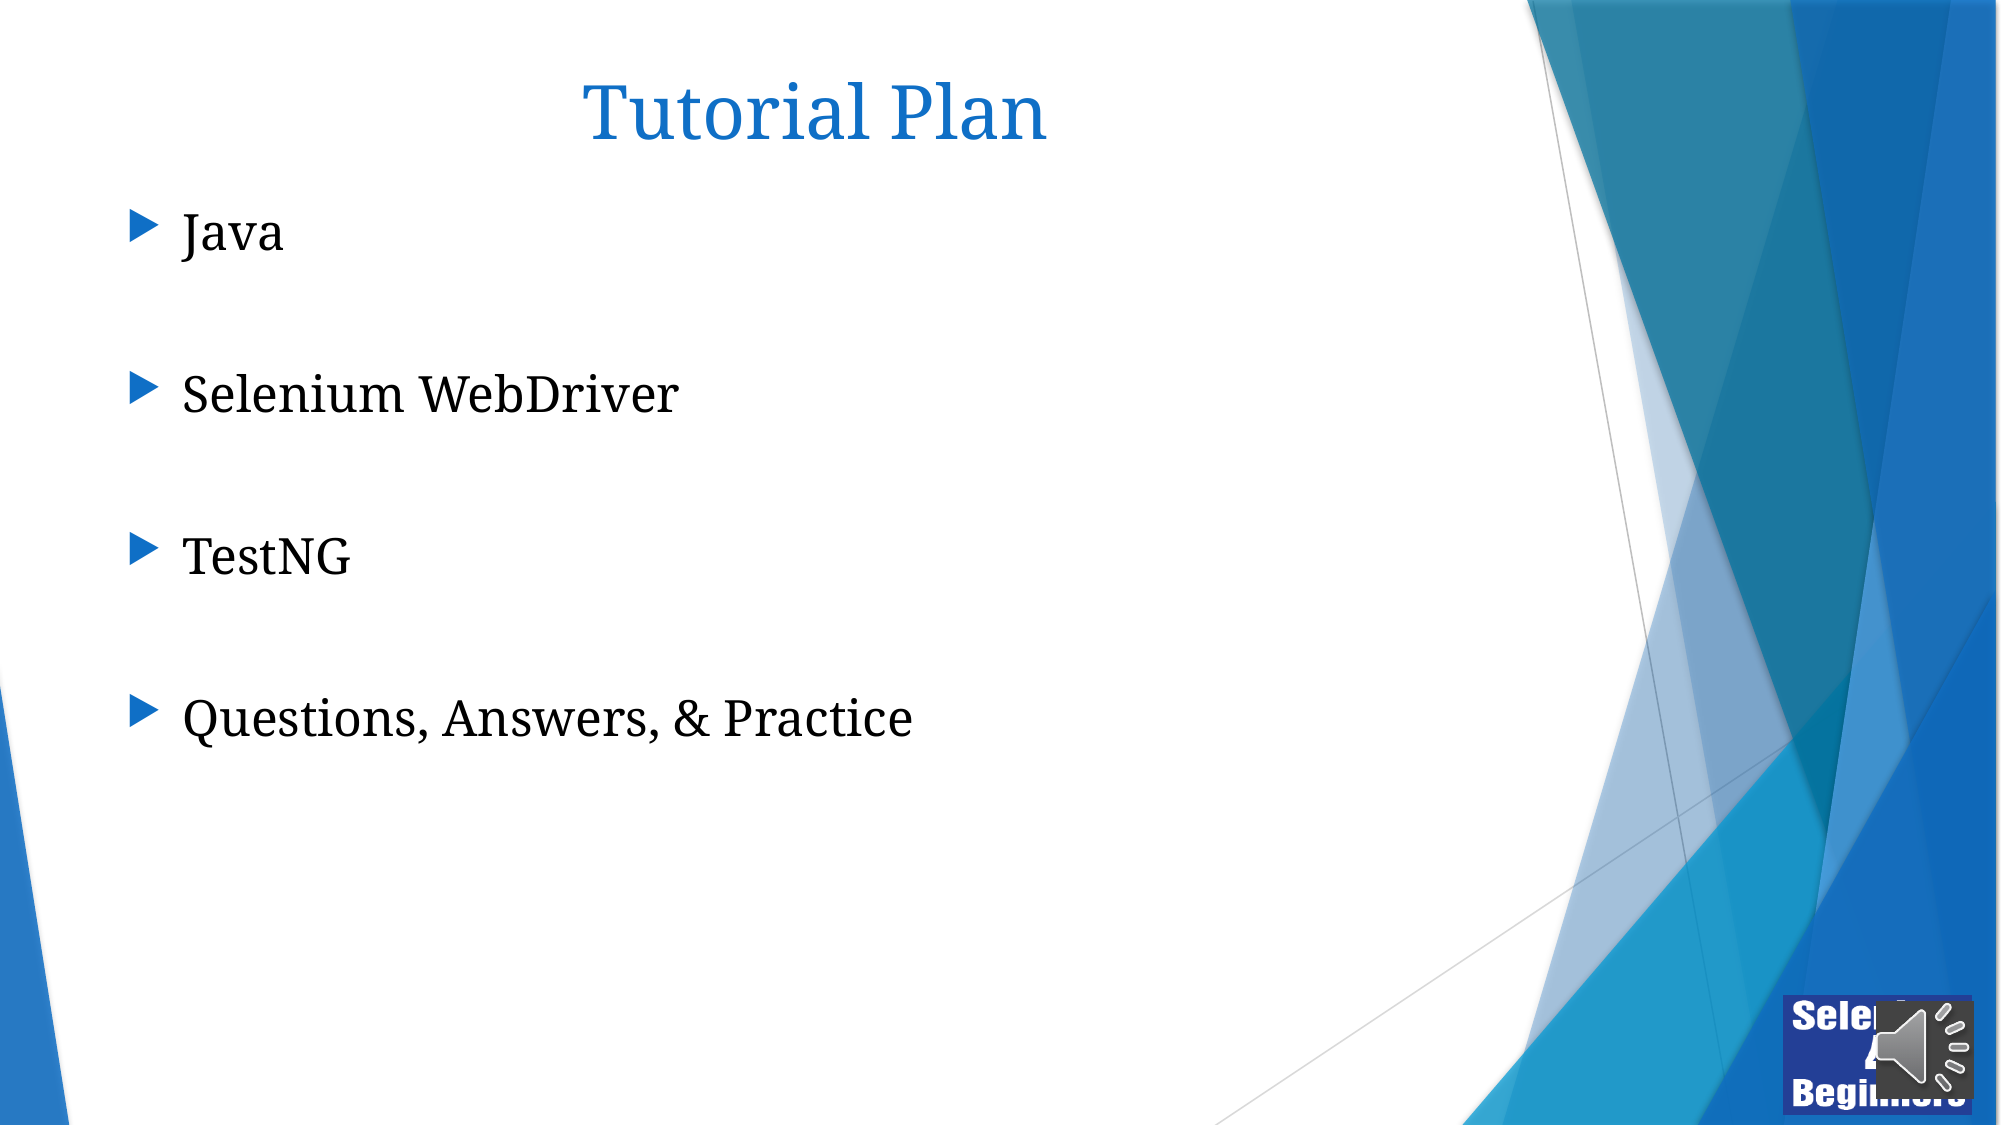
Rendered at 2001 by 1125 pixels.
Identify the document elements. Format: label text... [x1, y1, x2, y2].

title Tutorial Plan [111, 56, 1522, 193]
list Java Selenium WebDriver TestNG Questions, Answers, & Practice [111, 193, 1522, 955]
picture [1783, 995, 1976, 1115]
